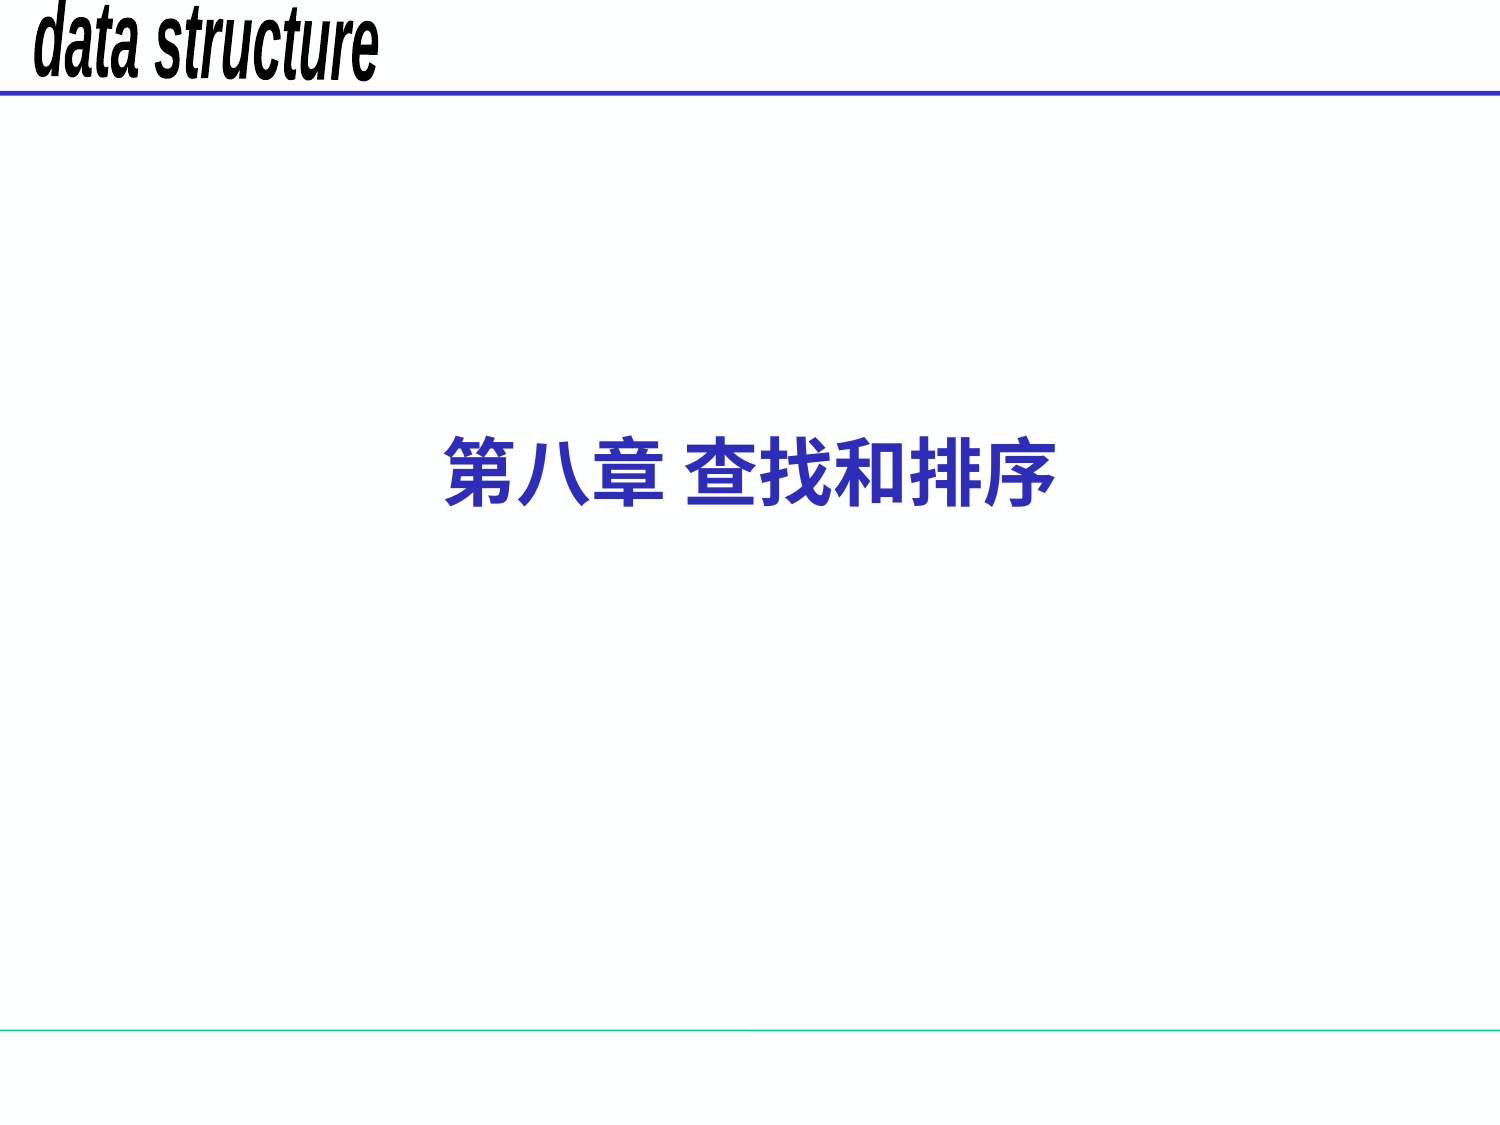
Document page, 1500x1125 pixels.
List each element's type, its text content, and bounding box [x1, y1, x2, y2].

title 第八章 查找和排序 [112, 349, 1388, 591]
